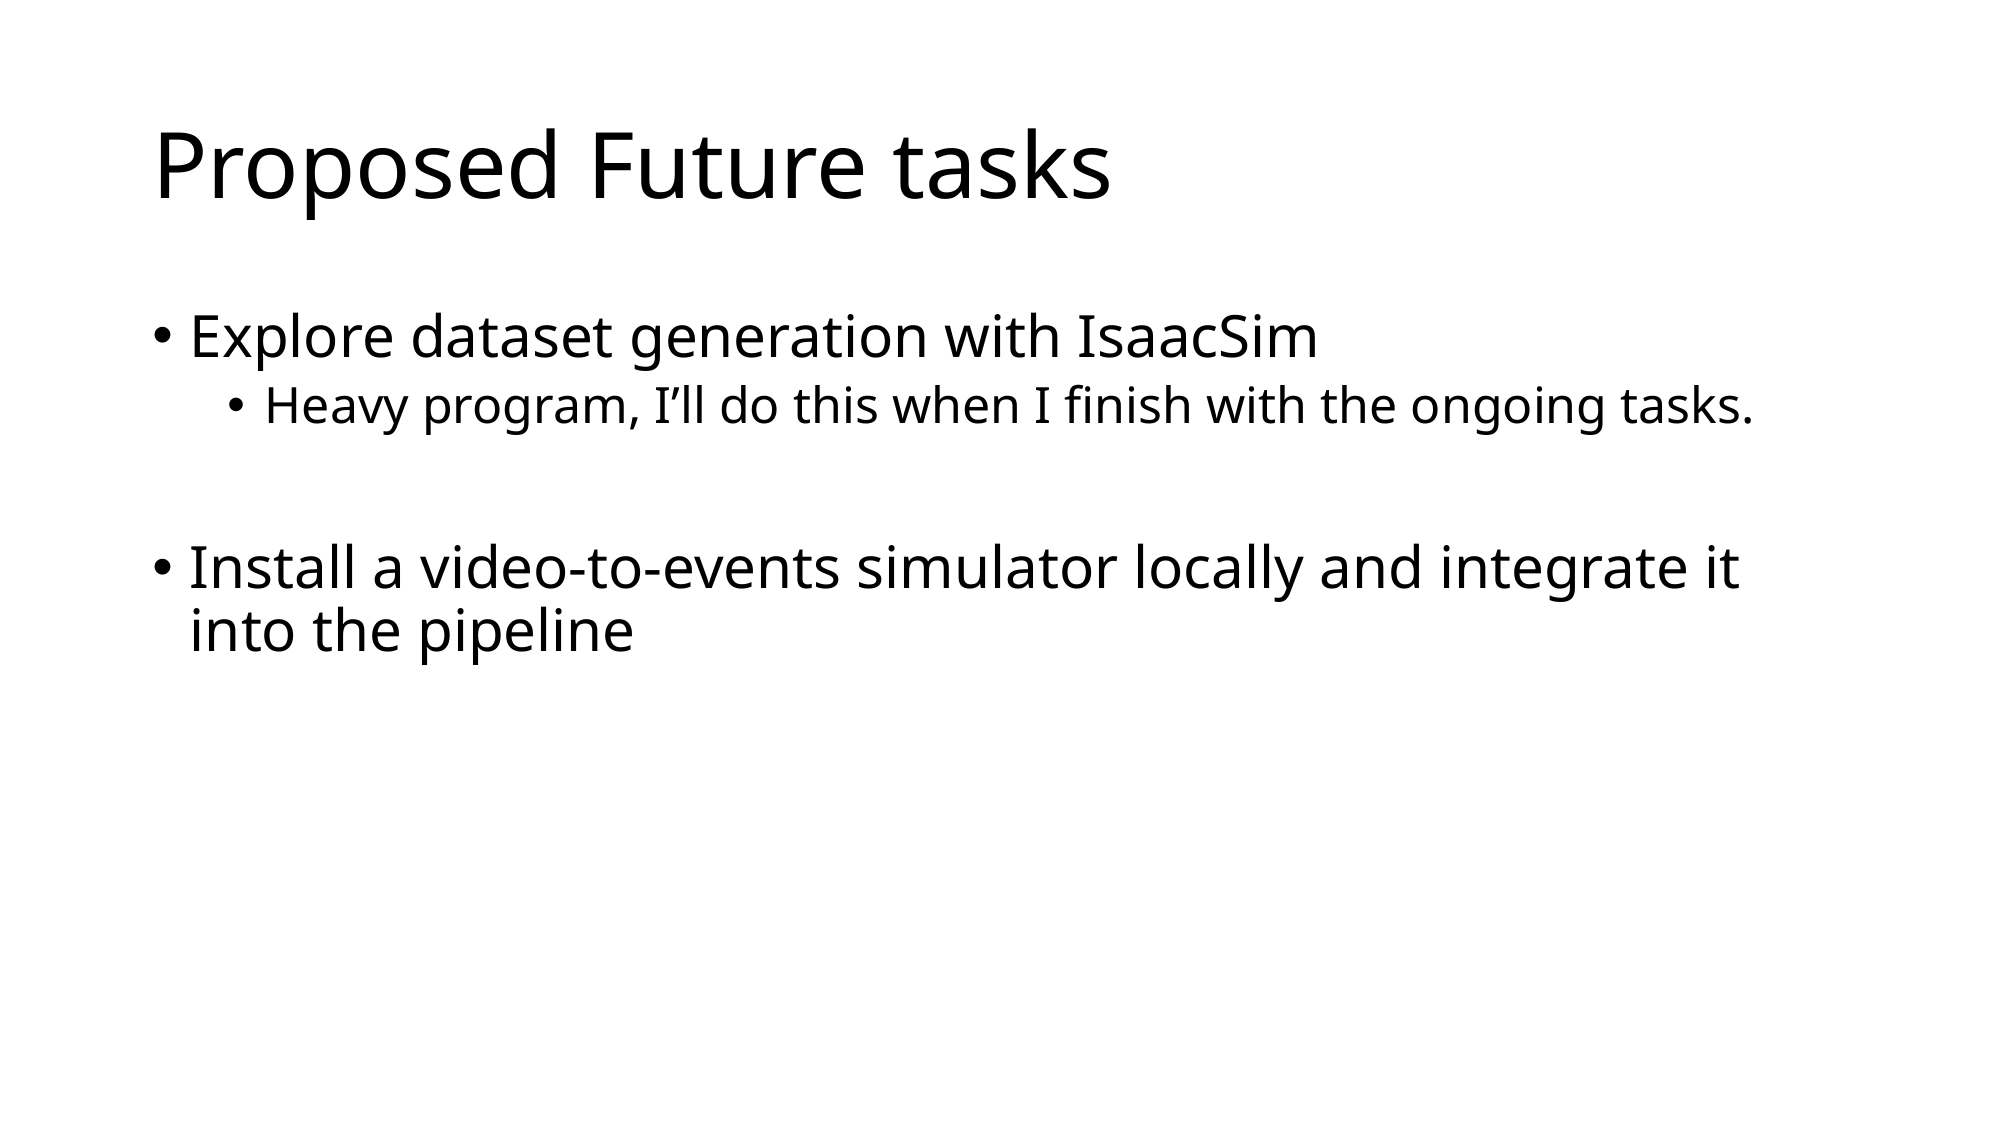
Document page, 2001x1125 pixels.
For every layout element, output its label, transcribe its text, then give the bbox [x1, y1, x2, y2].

list Explore dataset generation with IsaacSim Heavy program, I’ll do this when I finish with the ongoing tasks. Install a video-to-events simulator locally and integrate it into the pipeline [137, 299, 1863, 1014]
title Proposed Future tasks [137, 59, 1863, 278]
